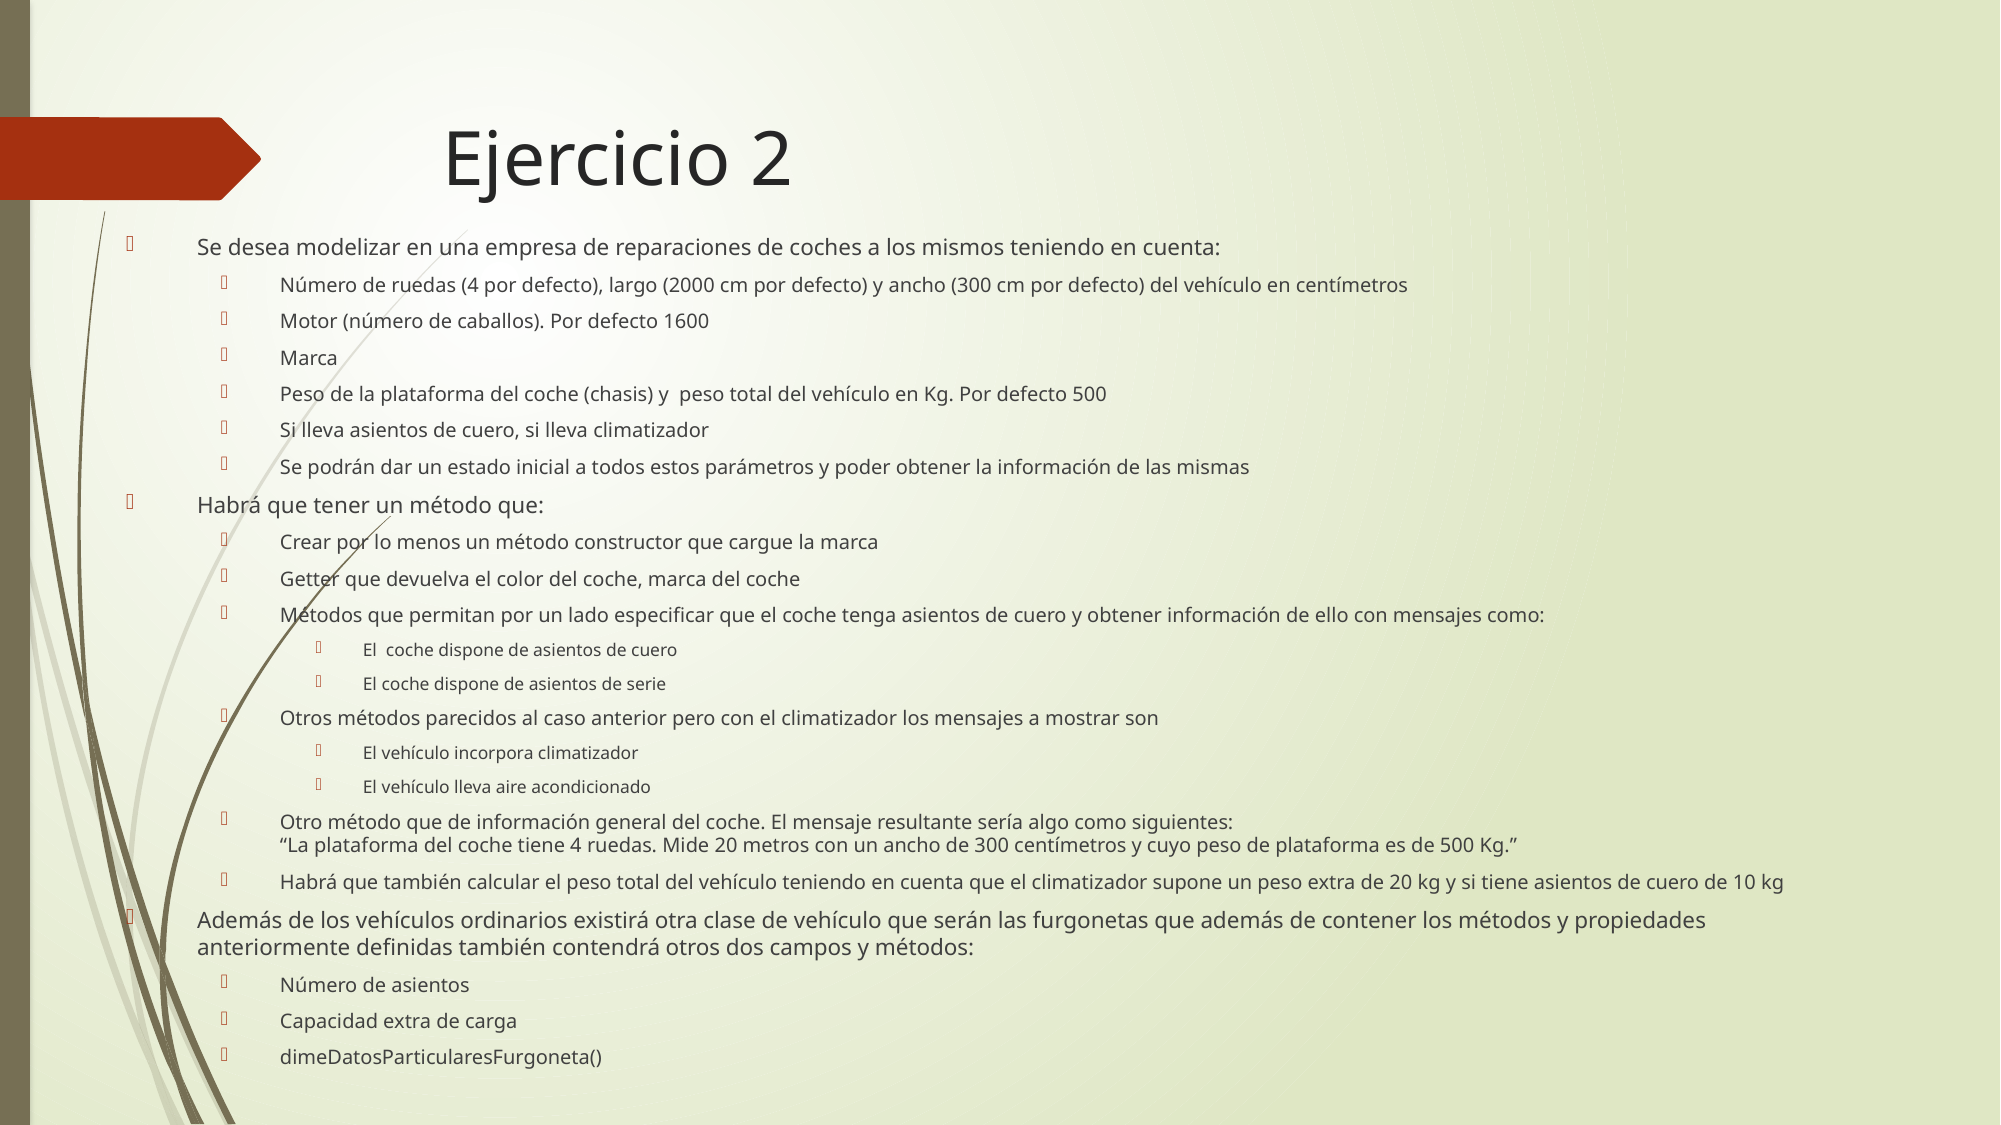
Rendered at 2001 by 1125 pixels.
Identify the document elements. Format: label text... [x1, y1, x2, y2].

title Ejercicio 2 [427, 102, 1889, 313]
list Se desea modelizar en una empresa de reparaciones de coches a los mismos teniendo en cuenta: Número de ruedas (4 por defecto), largo (2000 cm por defecto) y ancho (300 cm por defecto) del vehículo en centímetros Motor (número de caballos). Por defecto 1600 Marca Peso de la plataforma del coche (chasis) y peso total del vehículo en Kg. Por defecto 500 Si lleva asientos de cuero, si lleva climatizador Se podrán dar un estado inicial a todos estos parámetros y poder obtener la información de las mismas Habrá que tener un método que: Crear por lo menos un método constructor que cargue la marca Getter que devuelva el color del coche, marca del coche Métodos que permitan por un lado especificar que el coche tenga asientos de cuero y obtener información de ello con mensajes como: El coche dispone de asientos de cuero El coche dispone de asientos de serie Otros métodos parecidos al caso anterior pero con el climatizador los mensajes a mostrar son El vehículo incorpora climatizador El vehículo lleva aire acondicionado Otro método que de información general del coche. El mensaje resultante sería algo como siguientes: “La plataforma del coche tiene 4 ruedas. Mide 20 metros con un ancho de 300 centímetros y cuyo peso de plataforma es de 500 Kg.” Habrá que también calcular el peso total del vehículo teniendo en cuenta que el climatizador supone un peso extra de 20 kg y si tiene asientos de cuero de 10 kg Además de los vehículos ordinarios existirá otra clase de vehículo que serán las furgonetas que además de contener los métodos y propiedades anteriormente definidas también contendrá otros dos campos y métodos: Número de asientos Capacidad extra de carga dimeDatosParticularesFurgoneta() [111, 225, 1824, 1086]
